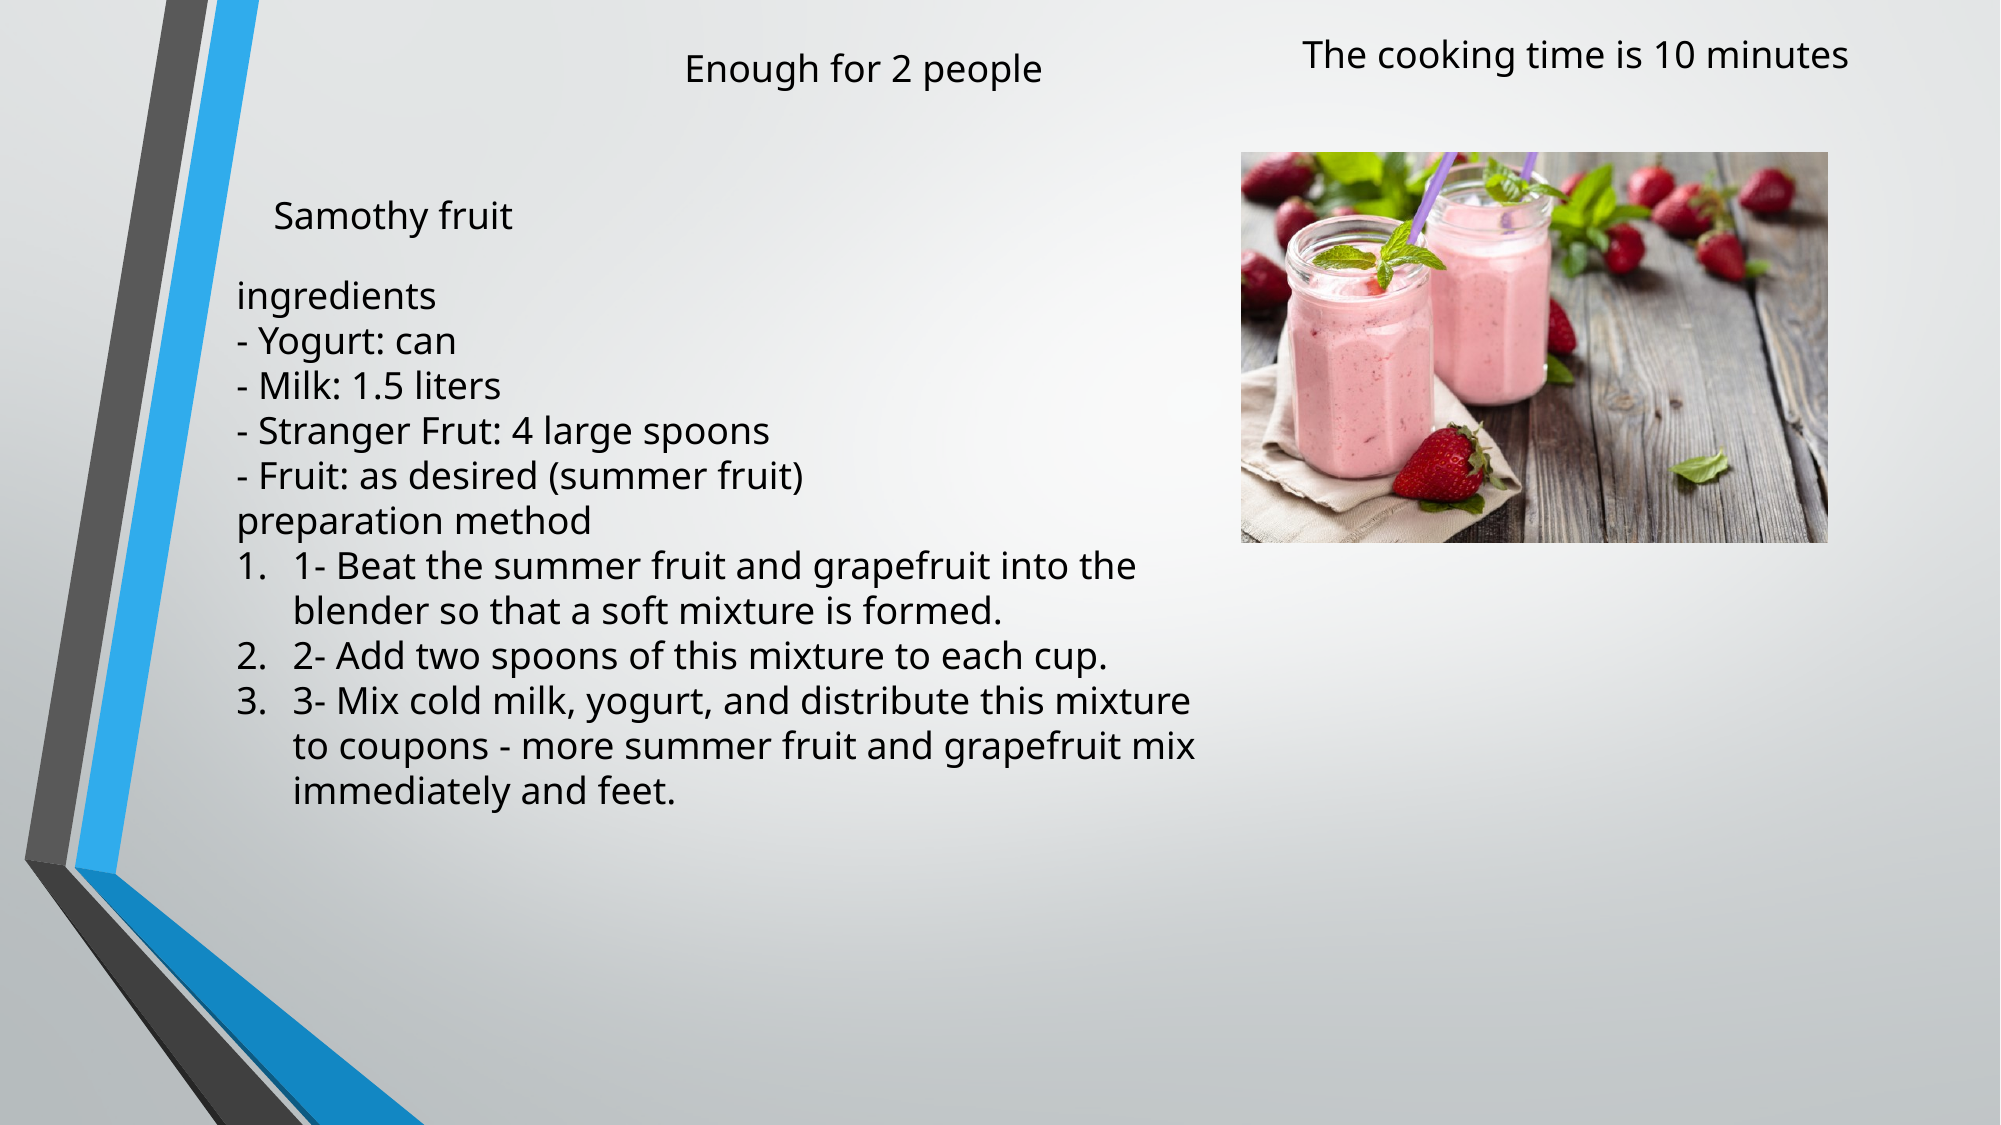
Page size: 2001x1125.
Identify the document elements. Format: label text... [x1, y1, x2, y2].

text_box Enough for 2 people [669, 37, 1132, 98]
text_box The cooking time is 10 minutes [1287, 23, 2000, 84]
text_box Samothy fruit [258, 184, 759, 245]
picture [1240, 152, 1828, 544]
text_box ingredients - Yogurt: can - Milk: 1.5 liters - Stranger Frut: 4 large spoons - Fruit: as desired (summer fruit) preparation method 1- Beat the summer fruit and grapefruit into the blender so that a soft mixture is formed. 2- Add two spoons of this mixture to each cup. 3- Mix cold milk, yogurt, and distribute this mixture to coupons - more summer fruit and grapefruit mix immediately and feet. [221, 264, 1222, 819]
